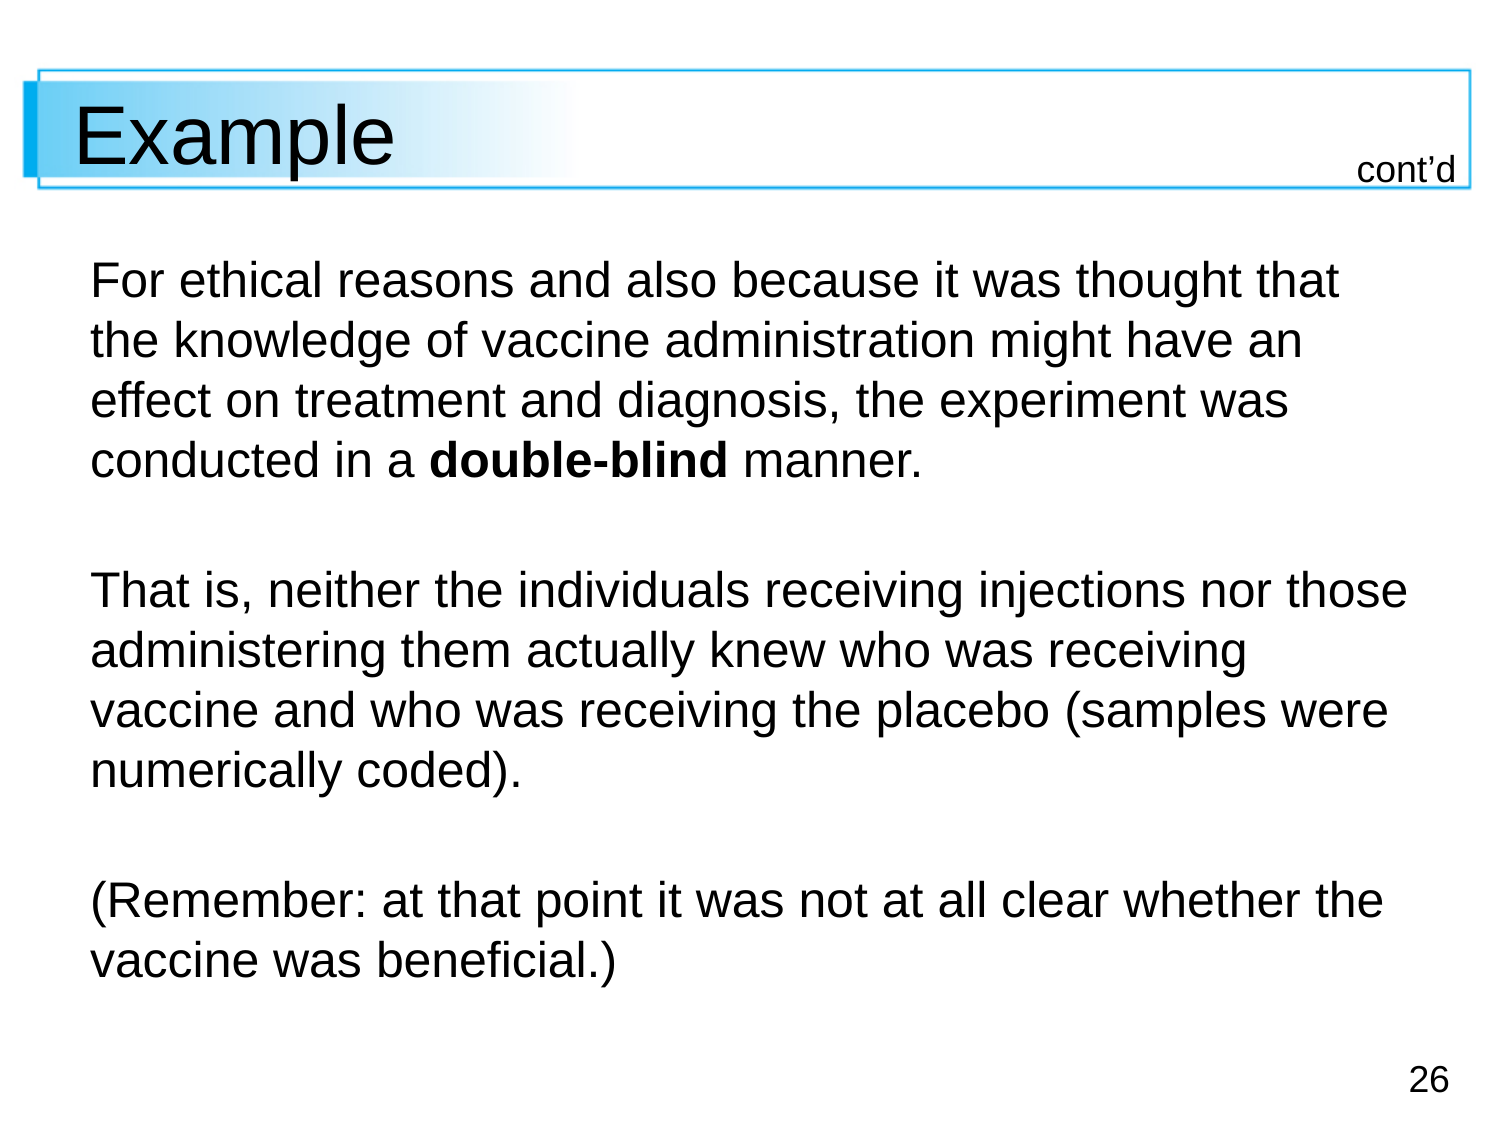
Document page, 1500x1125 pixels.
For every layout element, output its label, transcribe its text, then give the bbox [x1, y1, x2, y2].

list For ethical reasons and also because it was thought that the knowledge of vaccine administration might have an effect on treatment and diagnosis, the experiment was conducted in a double-blind manner. That is, neither the individuals receiving injections nor those administering them actually knew who was receiving vaccine and who was receiving the placebo (samples were numerically coded). (Remember: at that point it was not at all clear whether the vaccine was beneficial.) [75, 239, 1425, 1103]
text_box cont’d [1341, 137, 1480, 221]
picture [1409, 62, 1476, 137]
title Example [58, 37, 1409, 225]
picture [14, 62, 58, 200]
